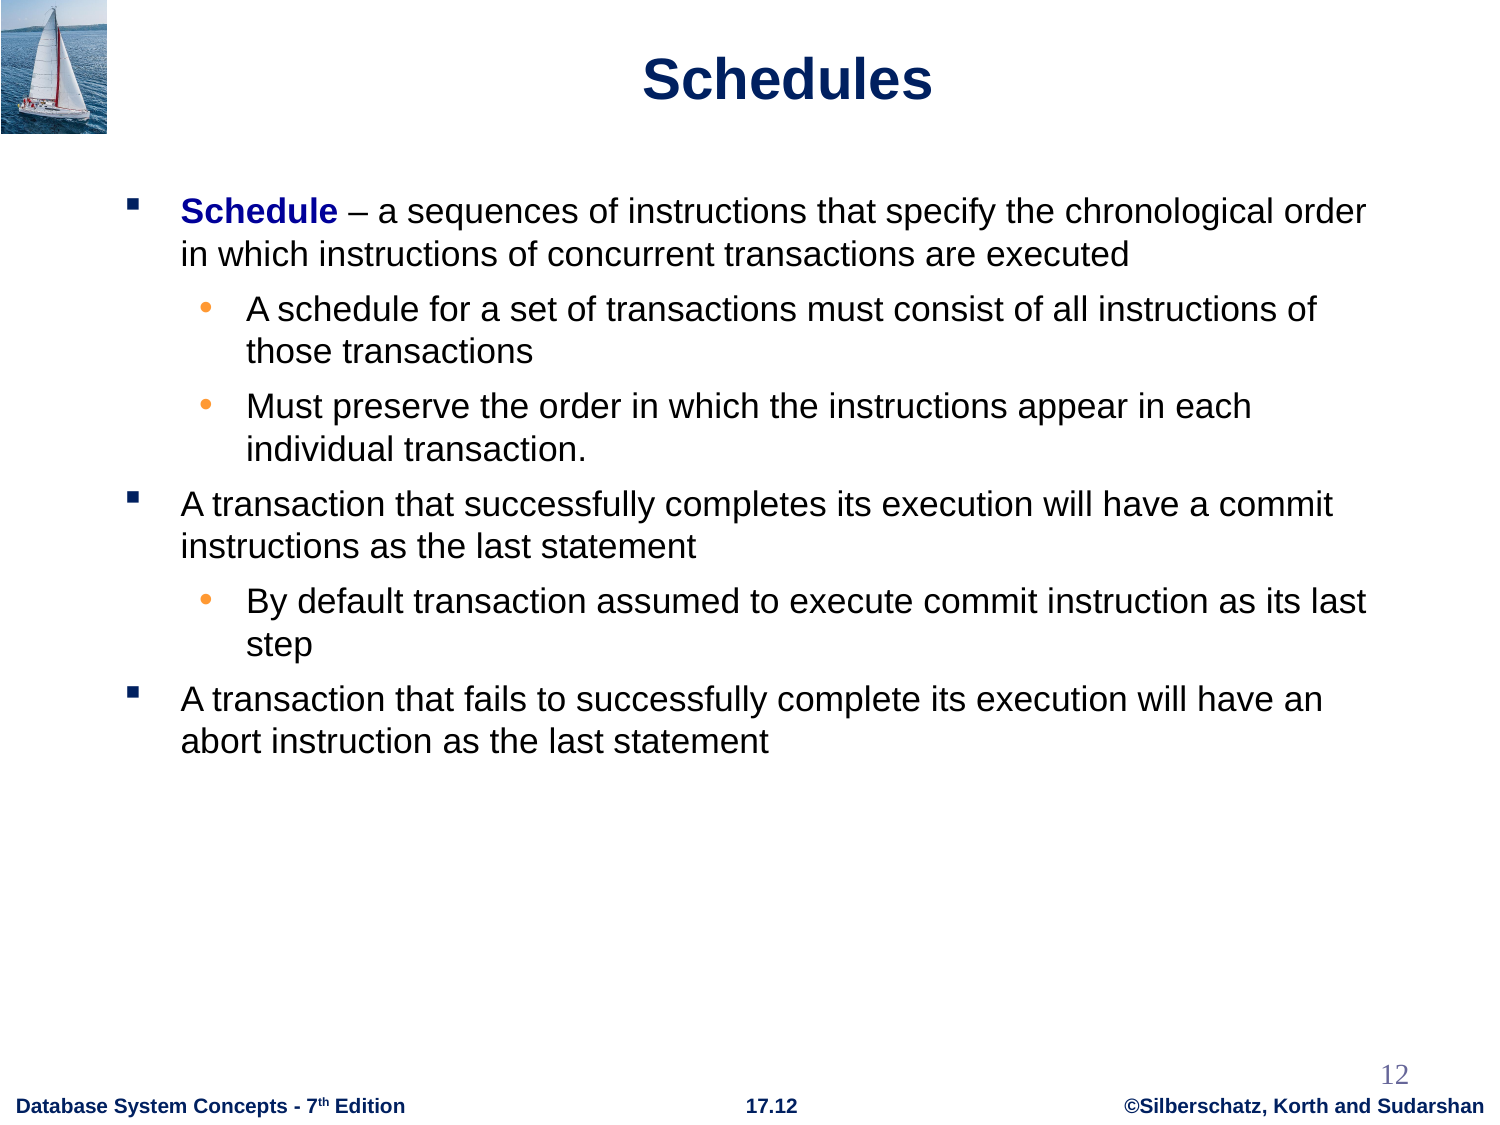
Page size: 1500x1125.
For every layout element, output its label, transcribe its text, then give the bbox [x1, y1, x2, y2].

title Schedules [125, 18, 1452, 120]
slide_number 12 [1111, 1047, 1425, 1124]
list Schedule – a sequences of instructions that specify the chronological order in which instructions of concurrent transactions are executed A schedule for a set of transactions must consist of all instructions of those transactions Must preserve the order in which the instructions appear in each individual transaction. A transaction that successfully completes its execution will have a commit instructions as the last statement By default transaction assumed to execute commit instruction as its last step A transaction that fails to successfully complete its execution will have an abort instruction as the last statement [109, 180, 1390, 1062]
picture [1, 0, 107, 134]
